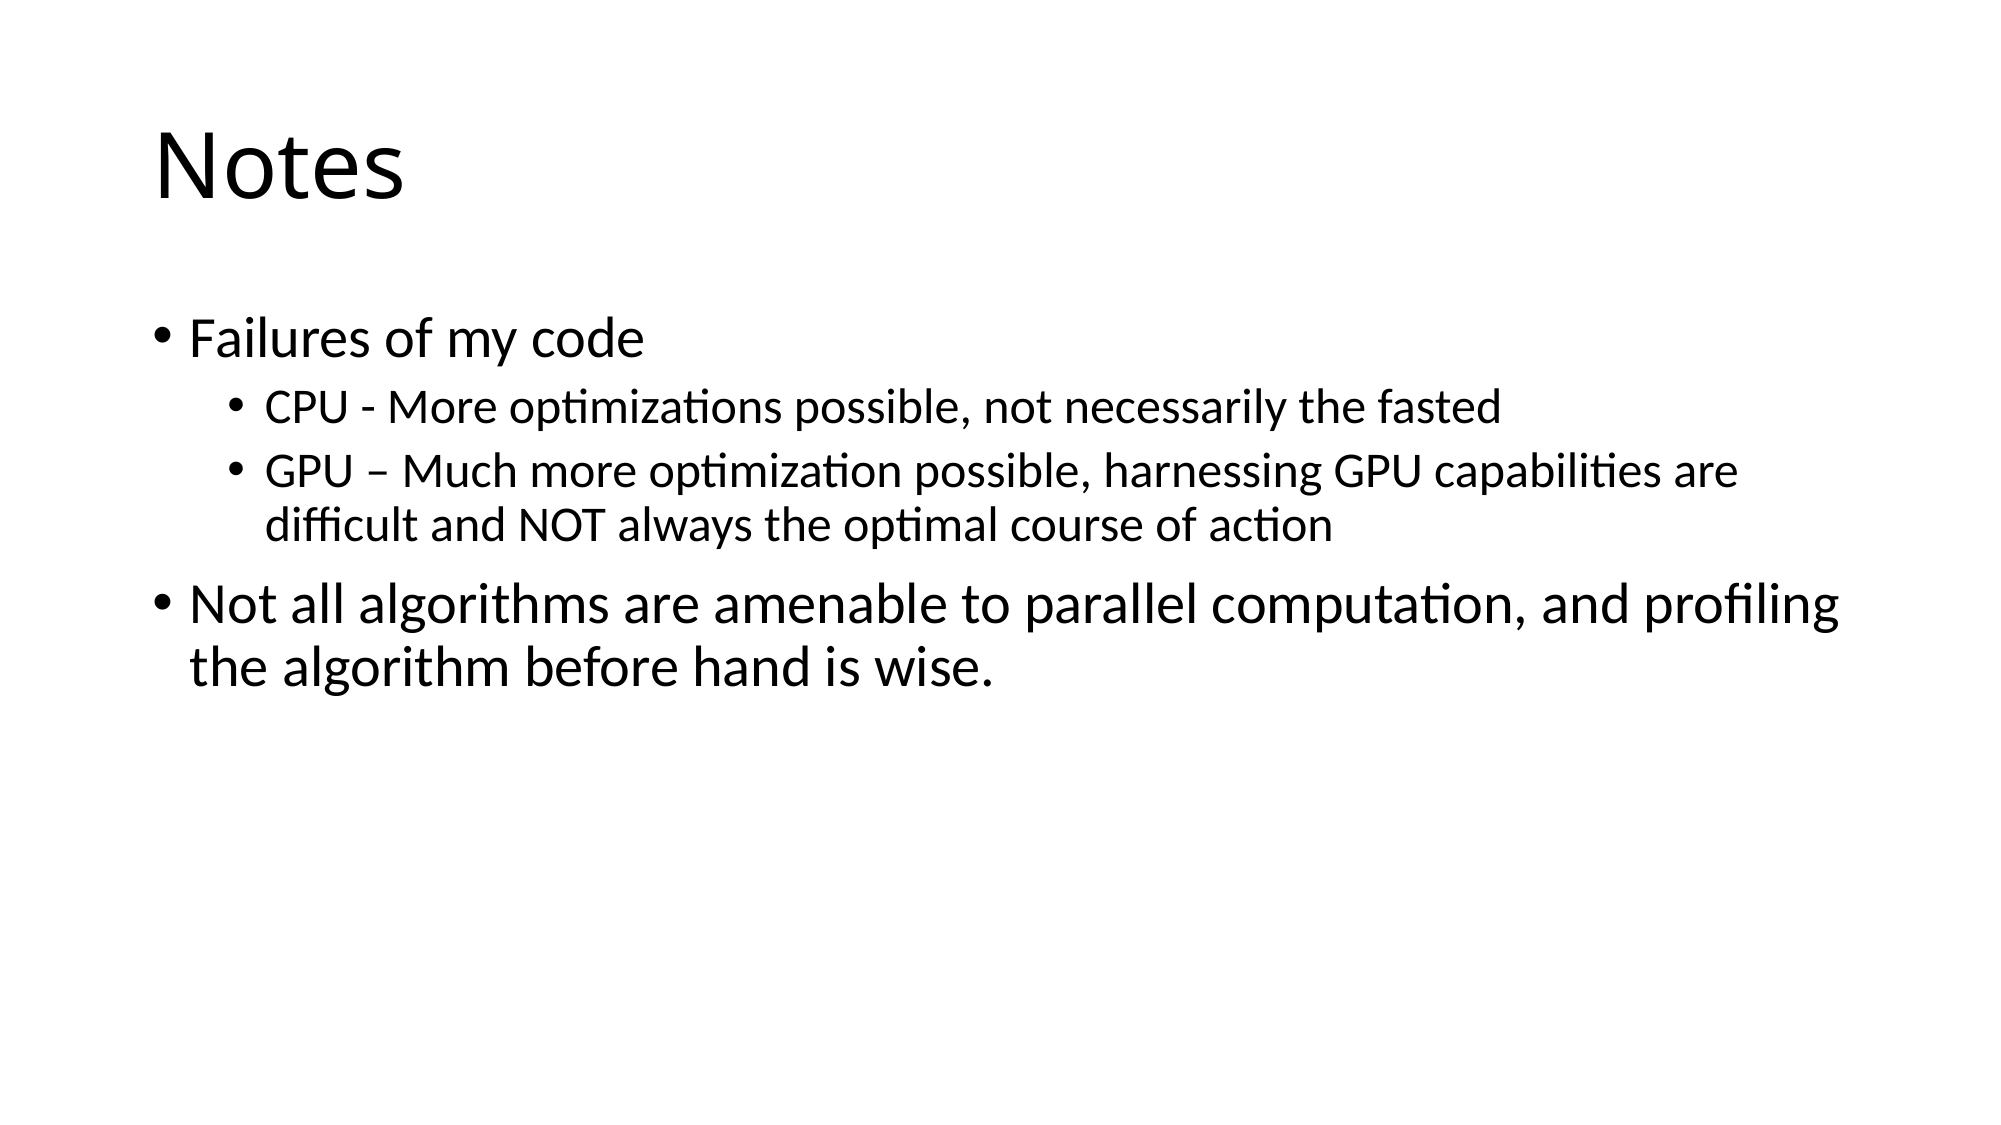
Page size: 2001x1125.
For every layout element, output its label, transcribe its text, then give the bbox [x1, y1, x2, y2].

title Notes [137, 59, 1863, 278]
list Failures of my code CPU - More optimizations possible, not necessarily the fasted GPU – Much more optimization possible, harnessing GPU capabilities are difficult and NOT always the optimal course of action Not all algorithms are amenable to parallel computation, and profiling the algorithm before hand is wise. [137, 299, 1863, 1014]
